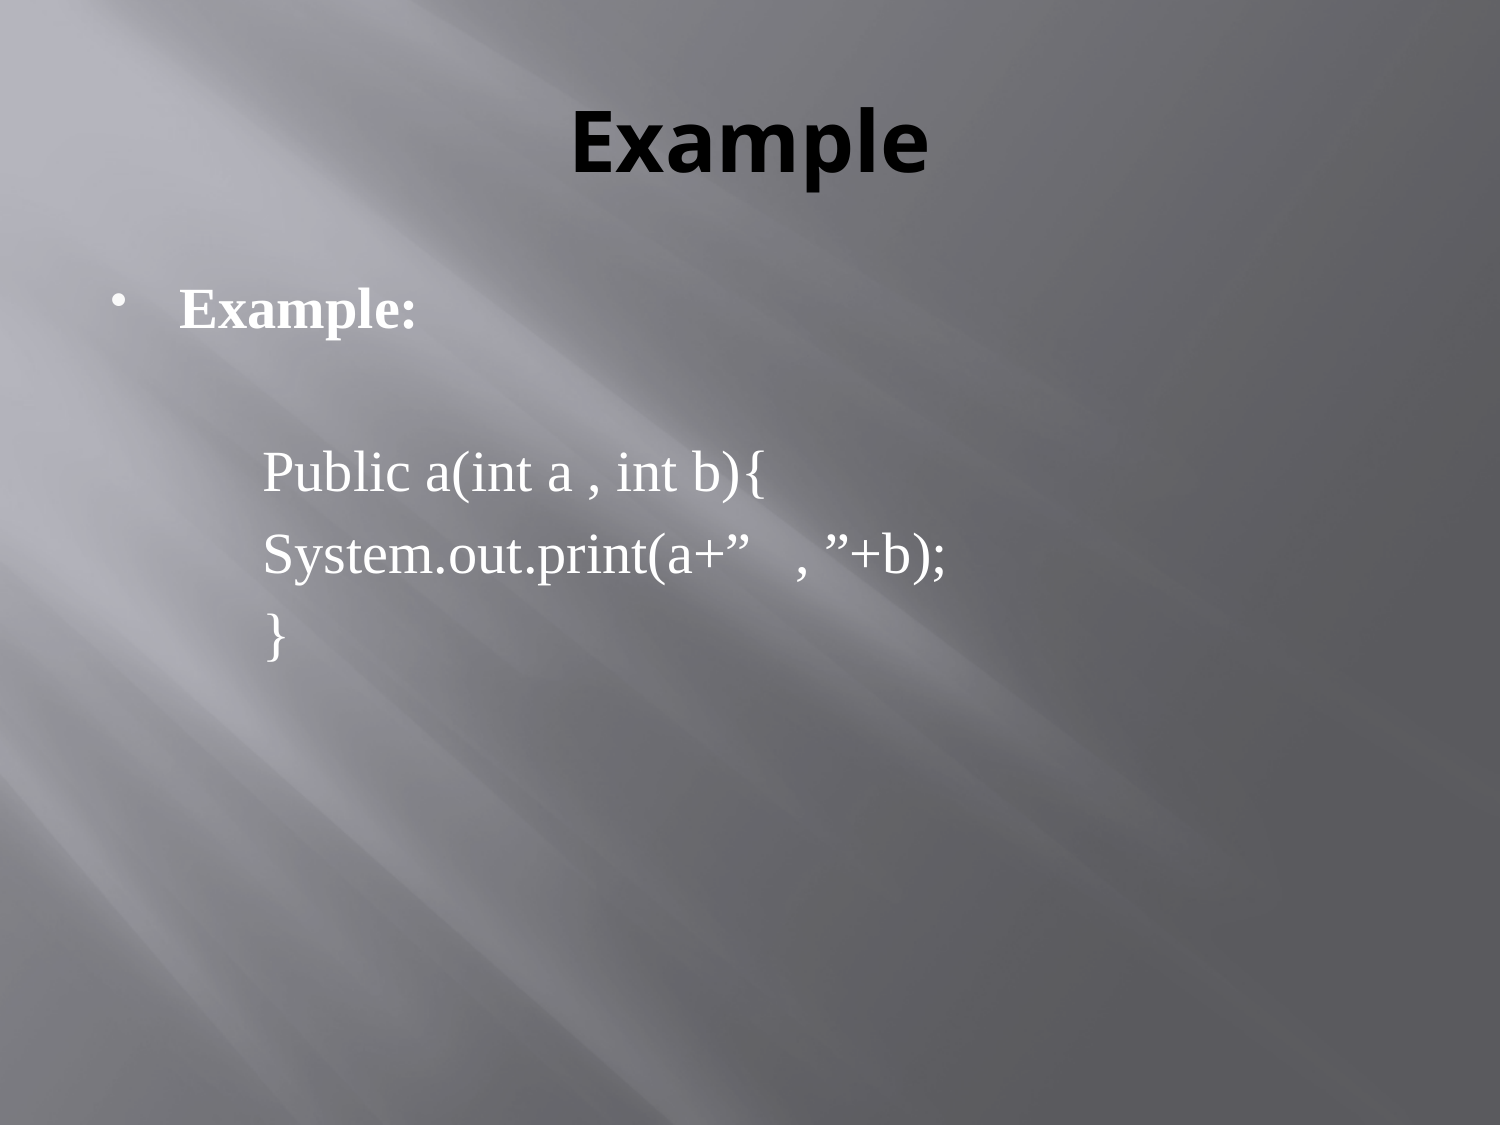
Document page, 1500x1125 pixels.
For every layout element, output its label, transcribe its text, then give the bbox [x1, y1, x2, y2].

title Example [75, 45, 1425, 233]
list Example: Public a(int a , int b){ System.out.print(a+” , ”+b); } [75, 262, 1425, 1035]
